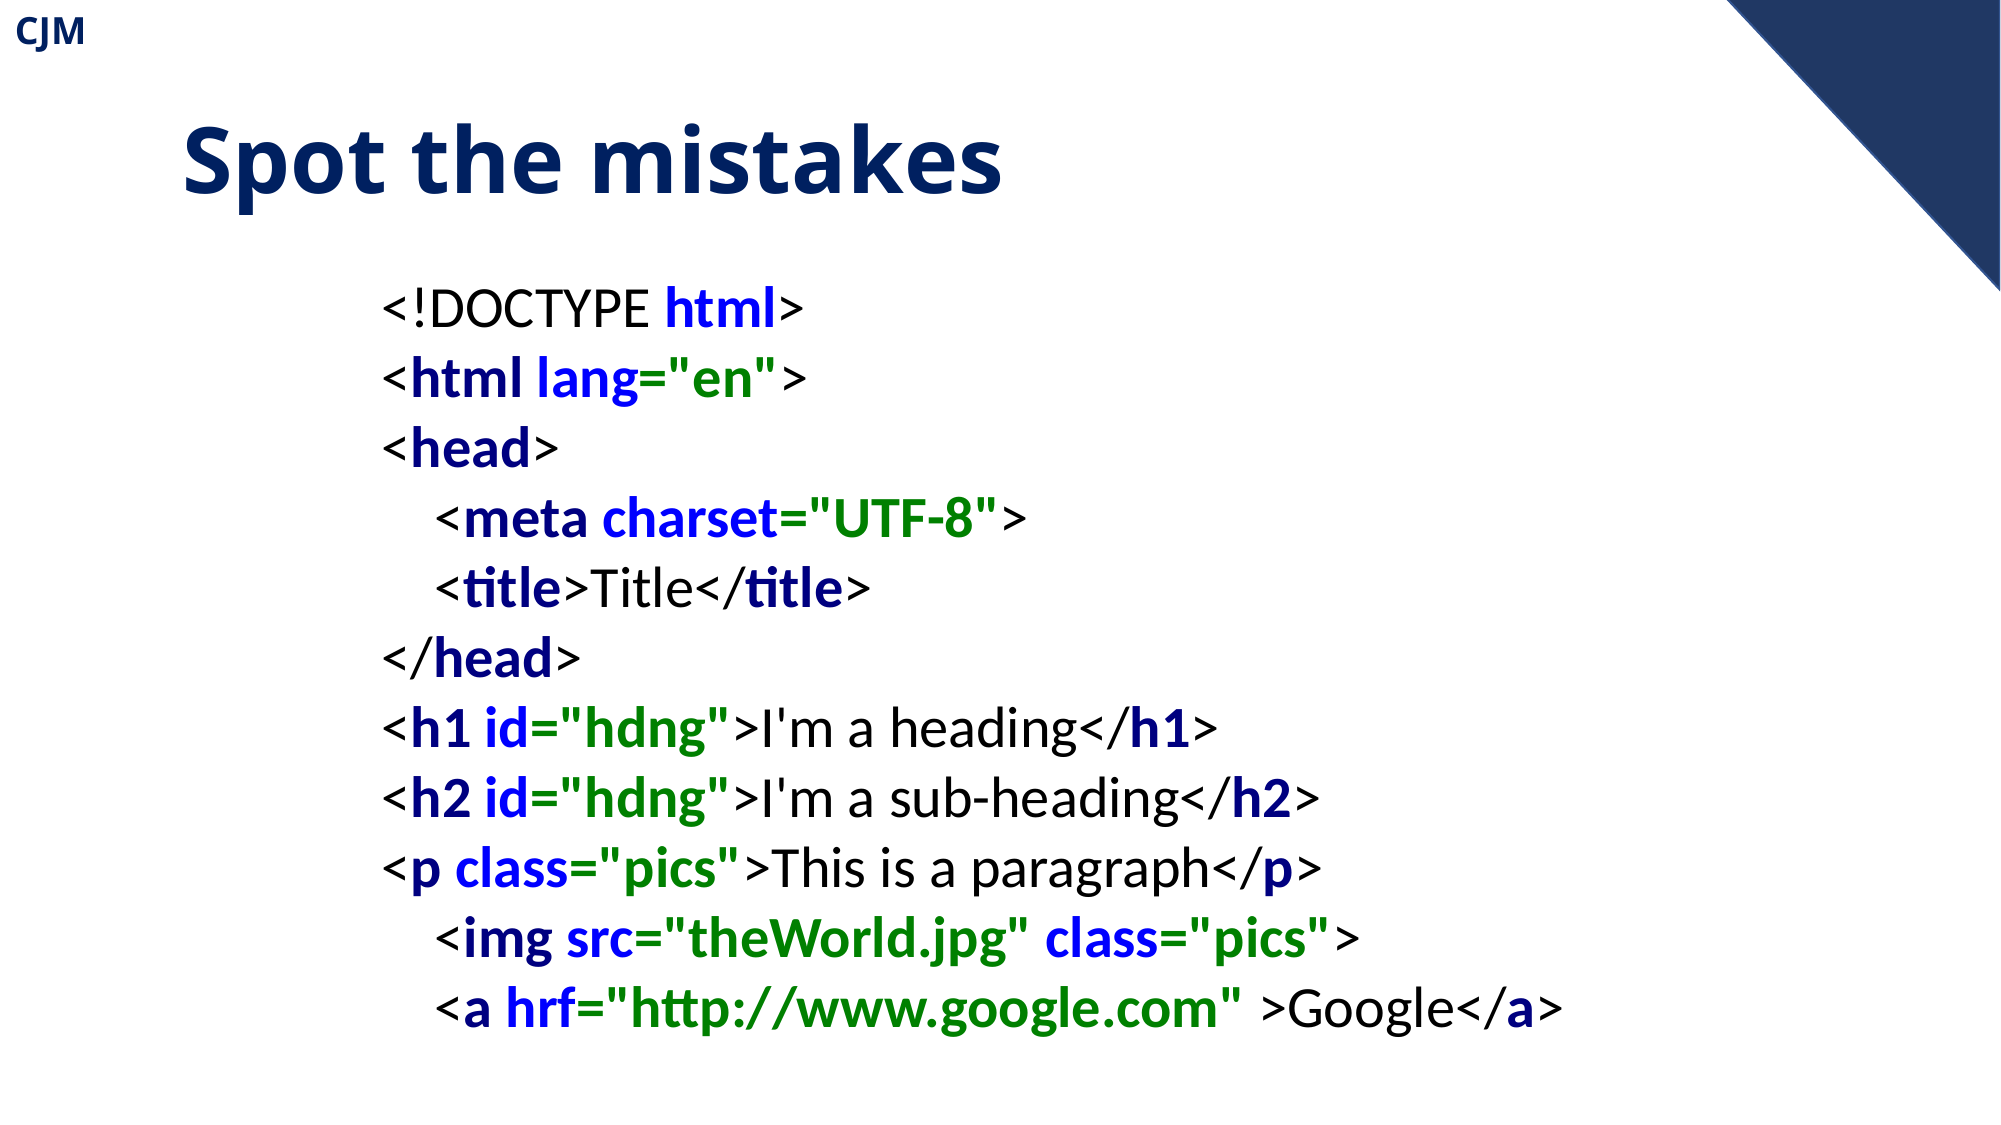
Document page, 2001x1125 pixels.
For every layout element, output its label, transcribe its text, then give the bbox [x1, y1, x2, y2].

text_box <!DOCTYPE html> <html lang="en"> <head> <meta charset="UTF-8"> <title>Title</title> </head> <h1 id="hdng">I'm a heading</h1> <h2 id="hdng">I'm a sub-heading</h2> <p class="pics">This is a paragraph</p> <img src="theWorld.jpg" class="pics"> <a hrf="http://www.google.com" >Google</a> [367, 261, 1833, 1117]
title Spot the mistakes [167, 55, 1893, 273]
